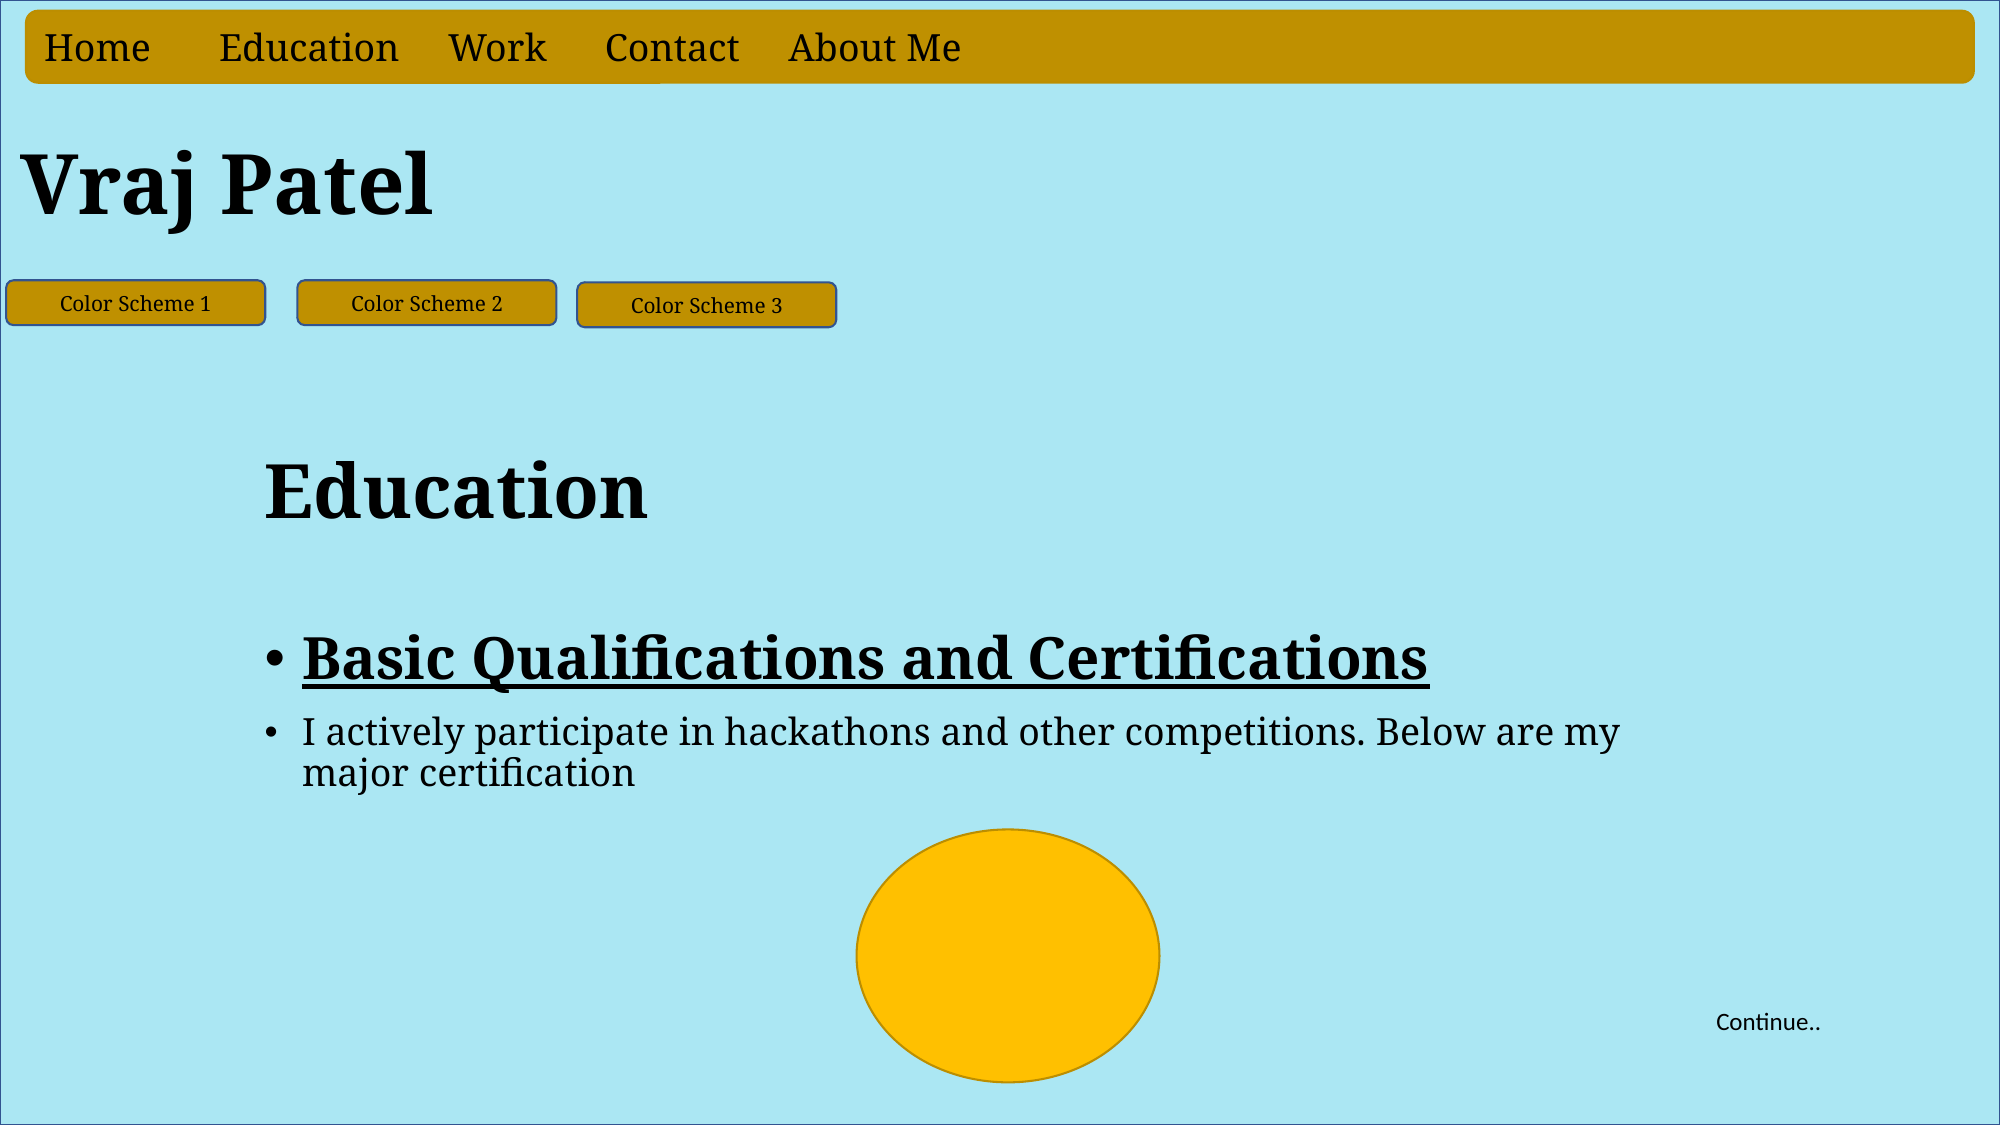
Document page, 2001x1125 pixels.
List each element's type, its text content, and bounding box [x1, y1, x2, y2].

text_box Education [249, 446, 1750, 611]
text_box Color Scheme 3 [576, 281, 838, 329]
text_box [0, 0, 2000, 1125]
text_box [855, 828, 1161, 1084]
text_box Vraj Patel [6, 123, 631, 239]
text_box Home Education Work Contact About Me [24, 9, 1975, 84]
text_box Color Scheme 2 [296, 279, 558, 327]
text_box Basic Qualifications and Certifications I actively participate in hackathons and other competitions. Below are my major certification [249, 622, 1750, 964]
text_box Color Scheme 1 [5, 279, 267, 327]
text_box Continue.. [1701, 998, 1918, 1044]
